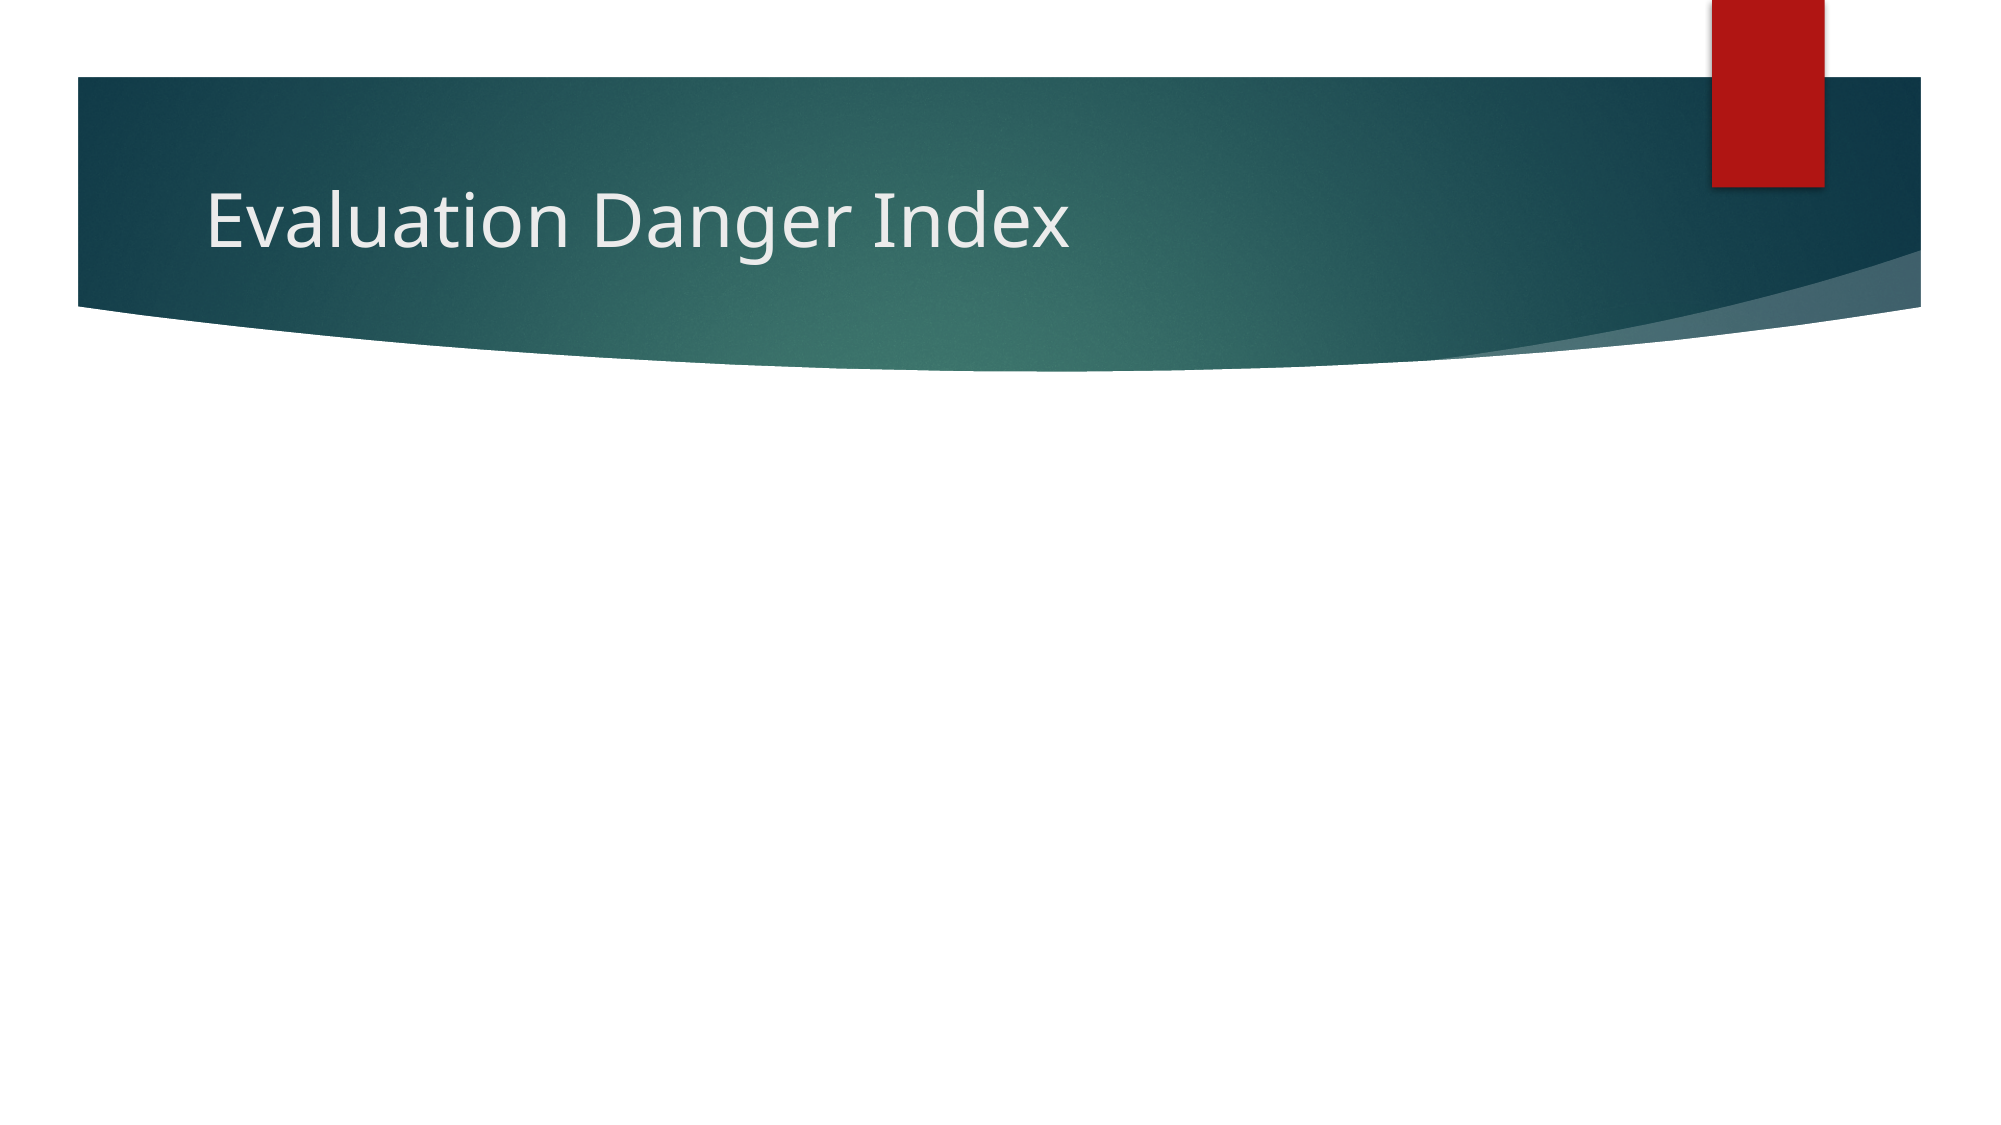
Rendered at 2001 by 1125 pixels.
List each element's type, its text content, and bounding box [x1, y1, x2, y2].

title Evaluation Danger Index [189, 159, 1638, 276]
